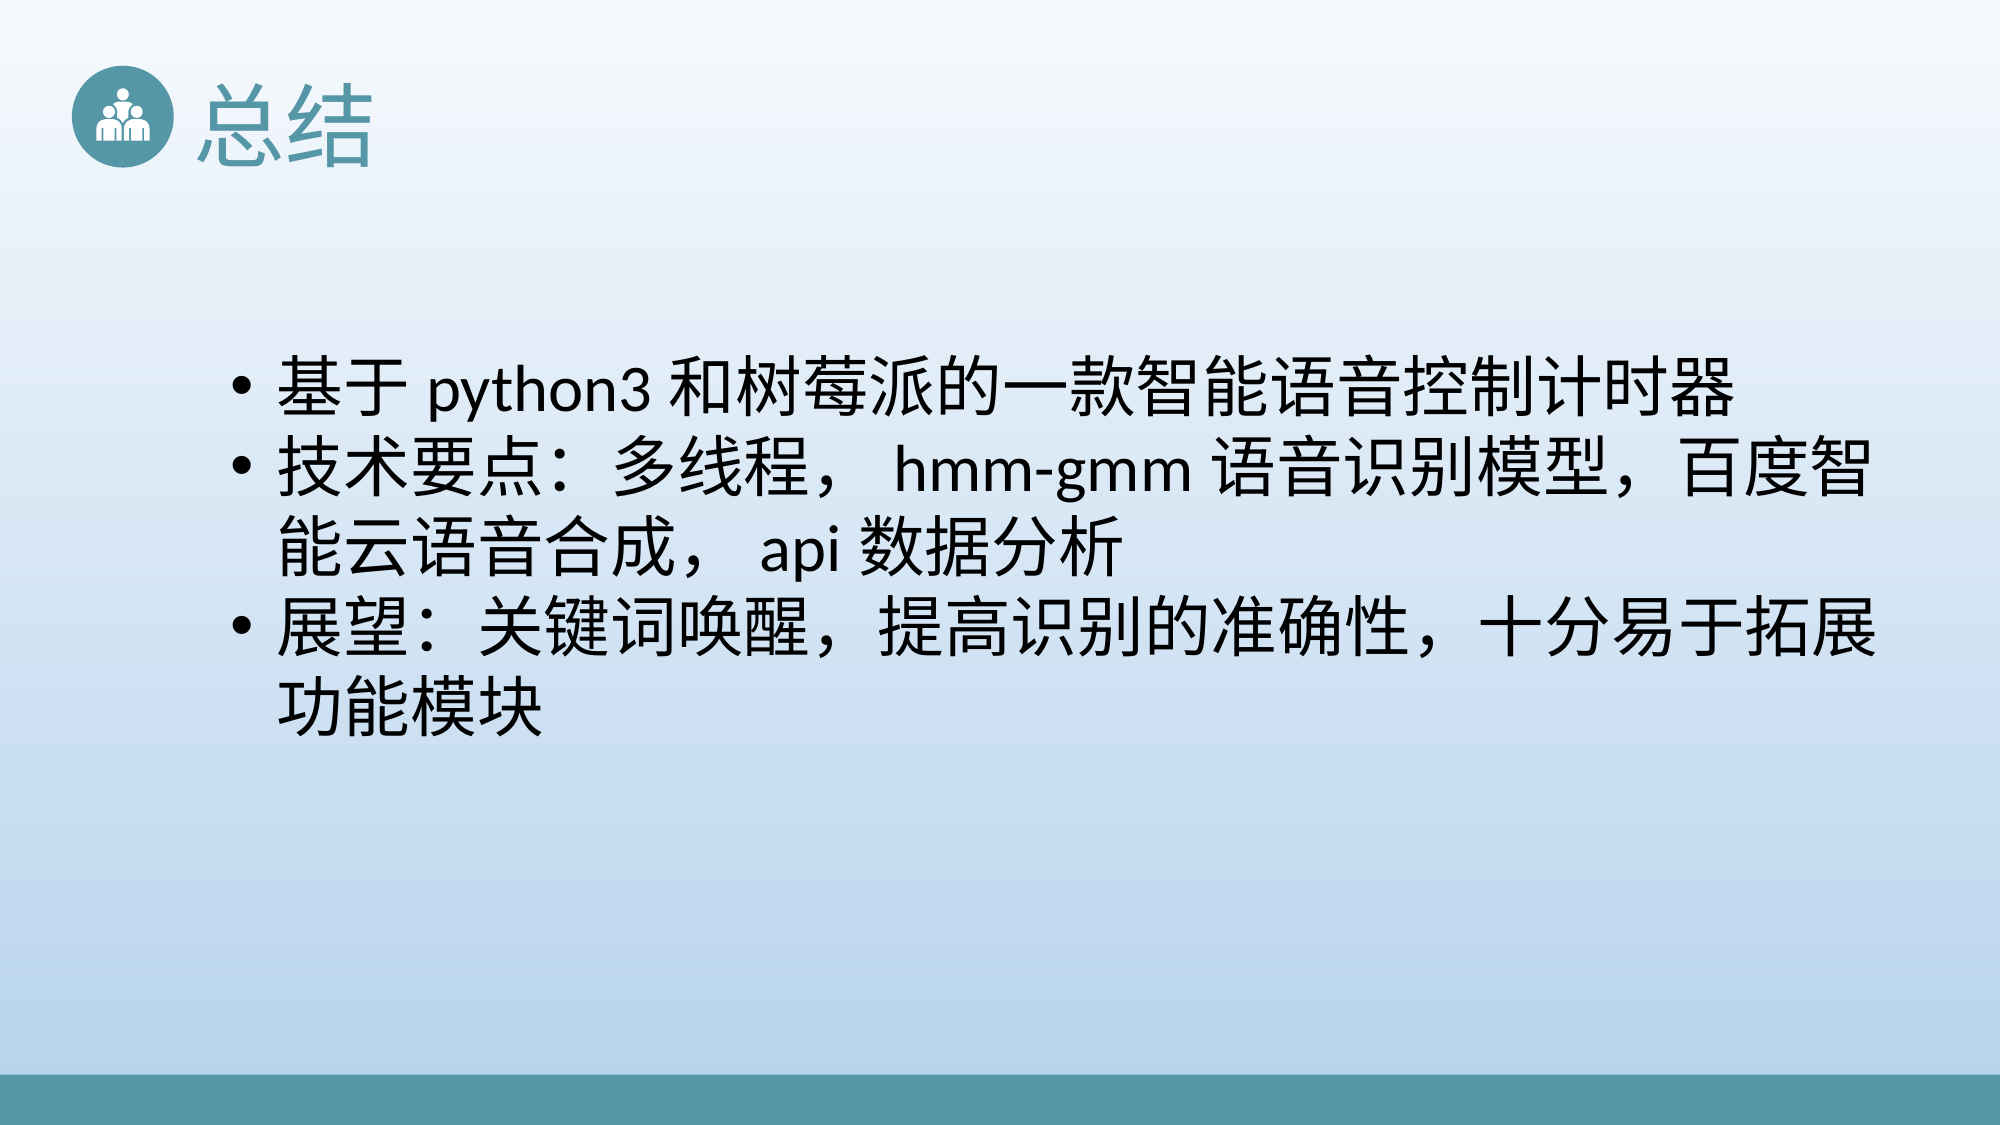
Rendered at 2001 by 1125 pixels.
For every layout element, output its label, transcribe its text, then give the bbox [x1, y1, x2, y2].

text_box 基于python3和树莓派的一款智能语音控制计时器 技术要点：多线程，hmm-gmm语音识别模型，百度智能云语音合成，api数据分析 展望：关键词唤醒，提高识别的准确性，十分易于拓展功能模块 [215, 337, 1909, 752]
text_box 总结 [179, 74, 967, 160]
